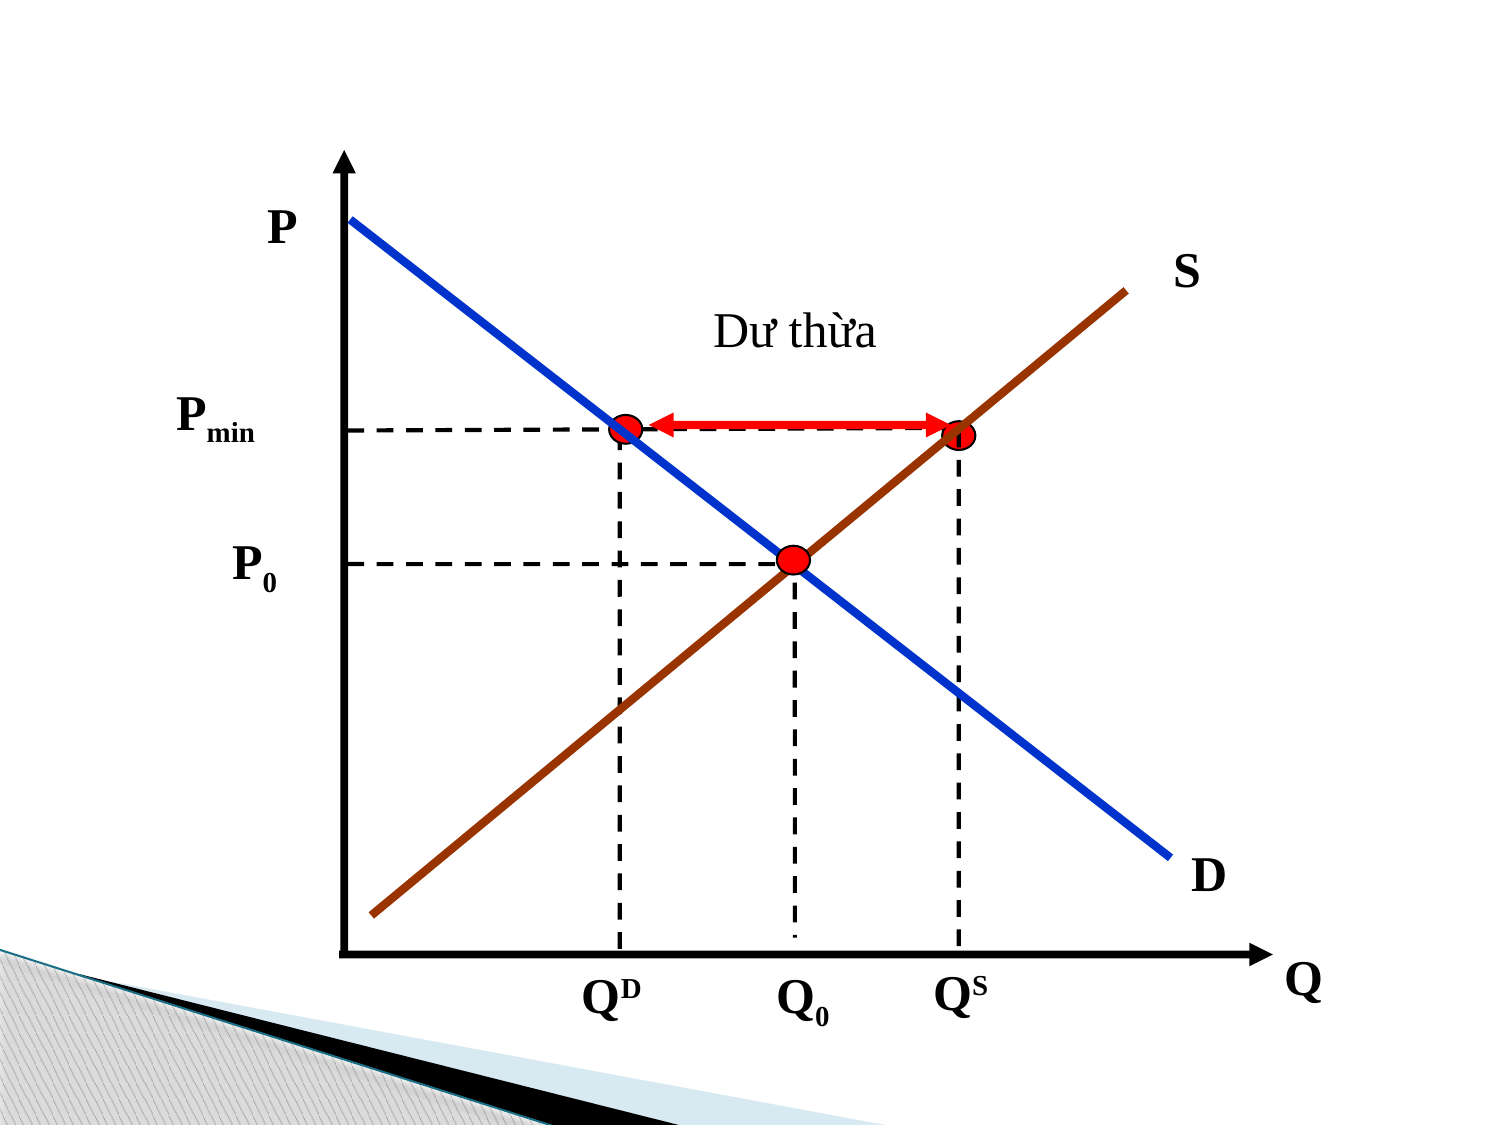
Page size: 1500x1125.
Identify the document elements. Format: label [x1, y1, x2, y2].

text_box [161, 149, 1340, 1032]
